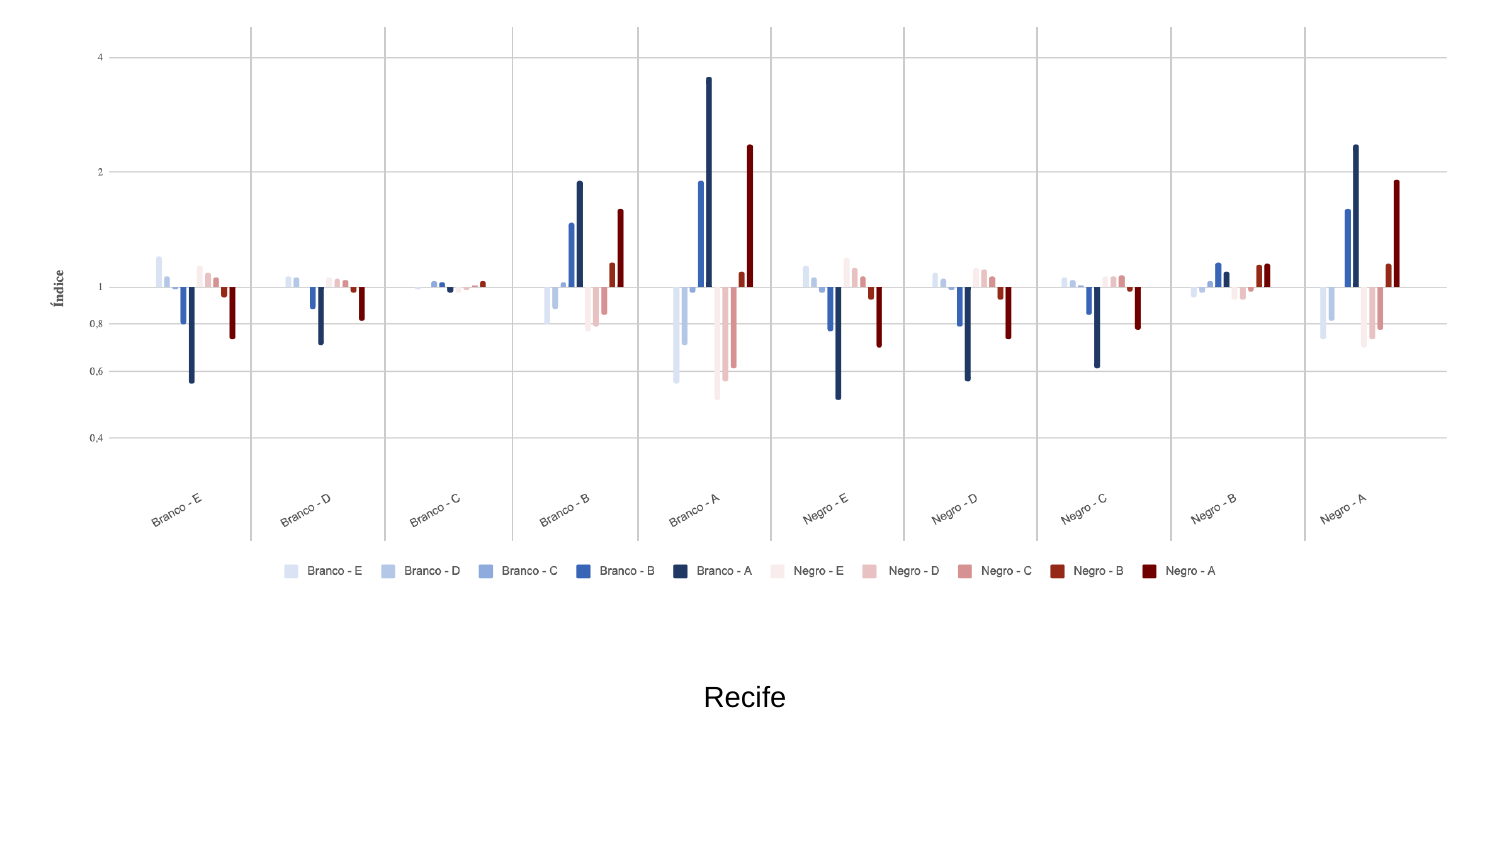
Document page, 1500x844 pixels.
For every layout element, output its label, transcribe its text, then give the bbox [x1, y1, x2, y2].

text_box Recife [440, 663, 1050, 721]
picture [24, 24, 1476, 586]
